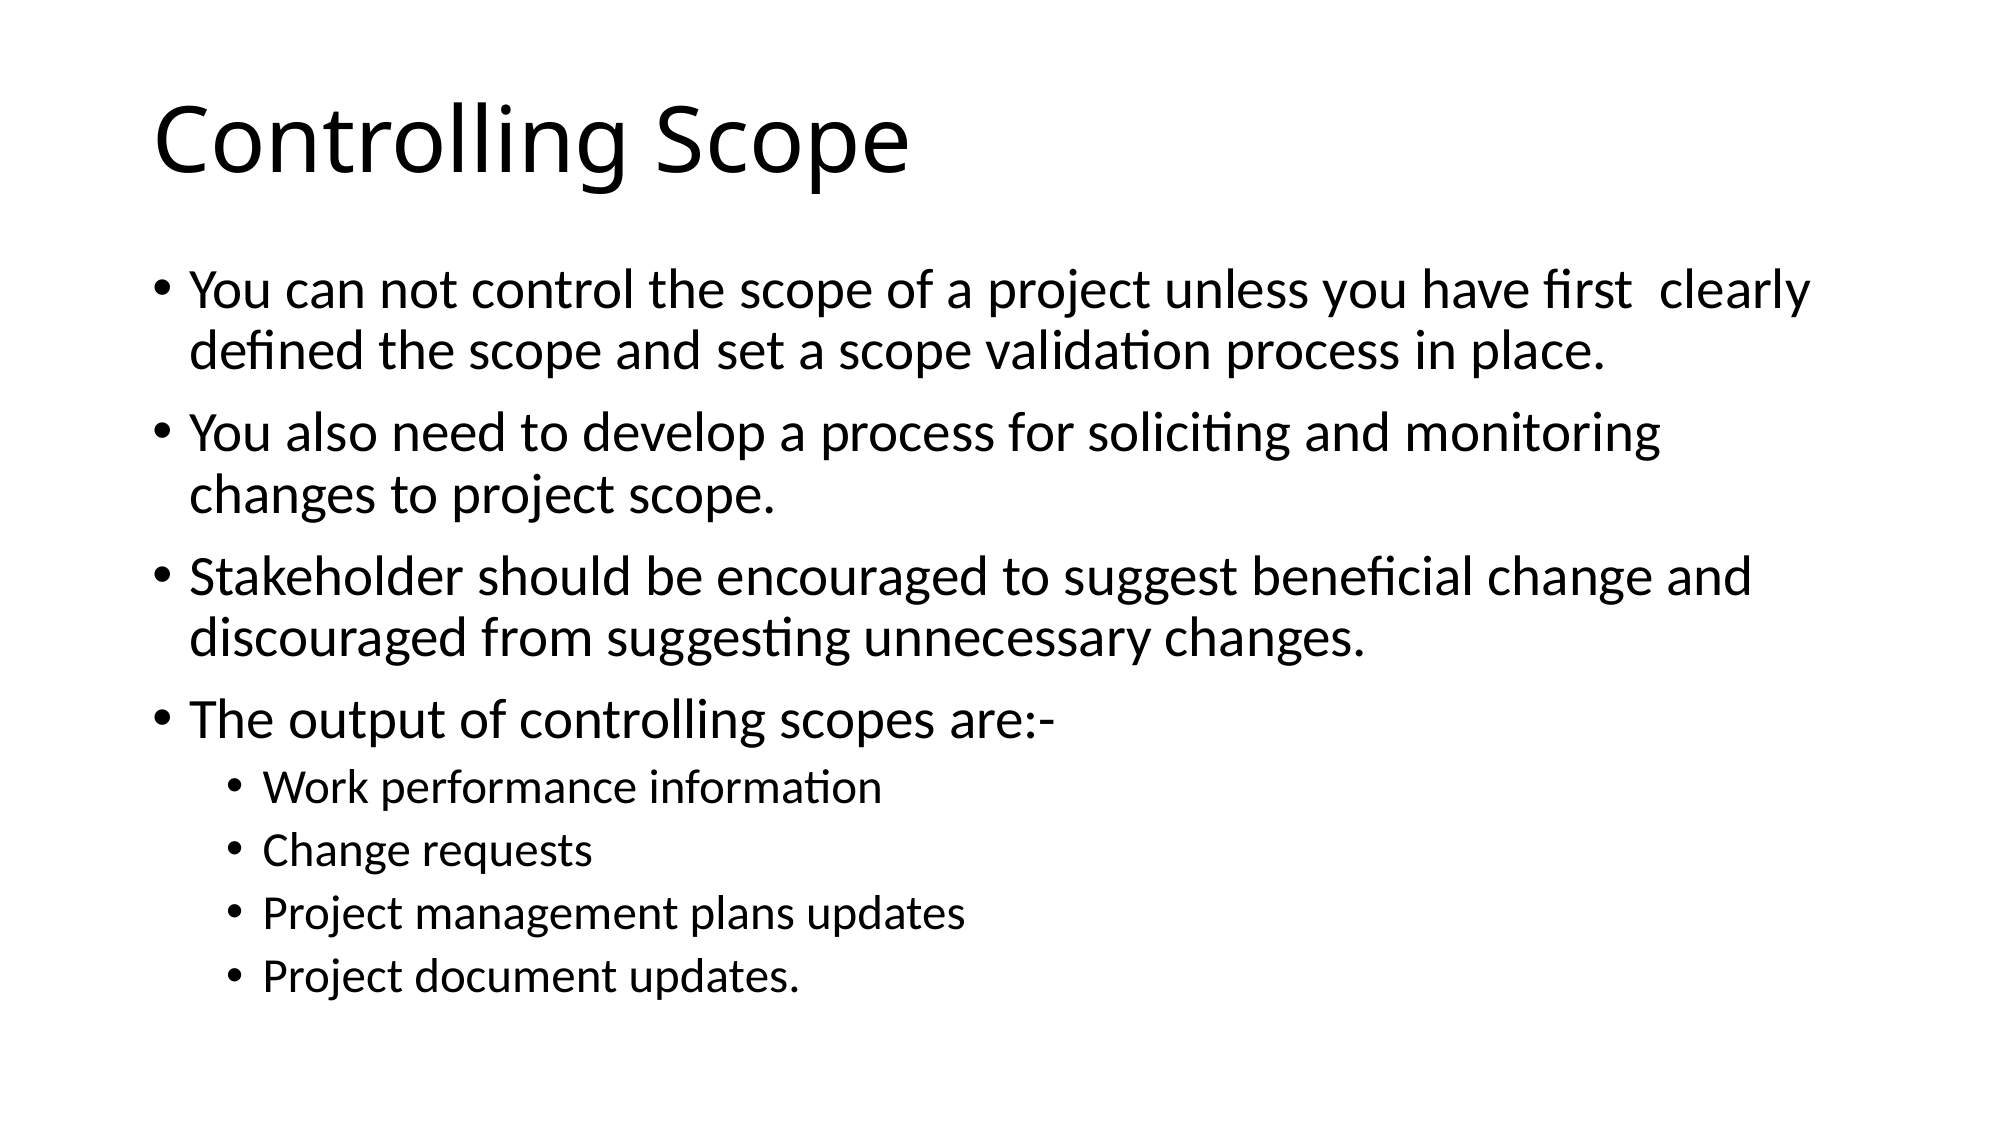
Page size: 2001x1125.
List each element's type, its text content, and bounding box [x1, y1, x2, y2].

title Controlling Scope [137, 33, 1863, 251]
list You can not control the scope of a project unless you have first clearly defined the scope and set a scope validation process in place. You also need to develop a process for soliciting and monitoring changes to project scope. Stakeholder should be encouraged to suggest beneficial change and discouraged from suggesting unnecessary changes. The output of controlling scopes are:- Work performance information Change requests Project management plans updates Project document updates. [137, 251, 1863, 1014]
